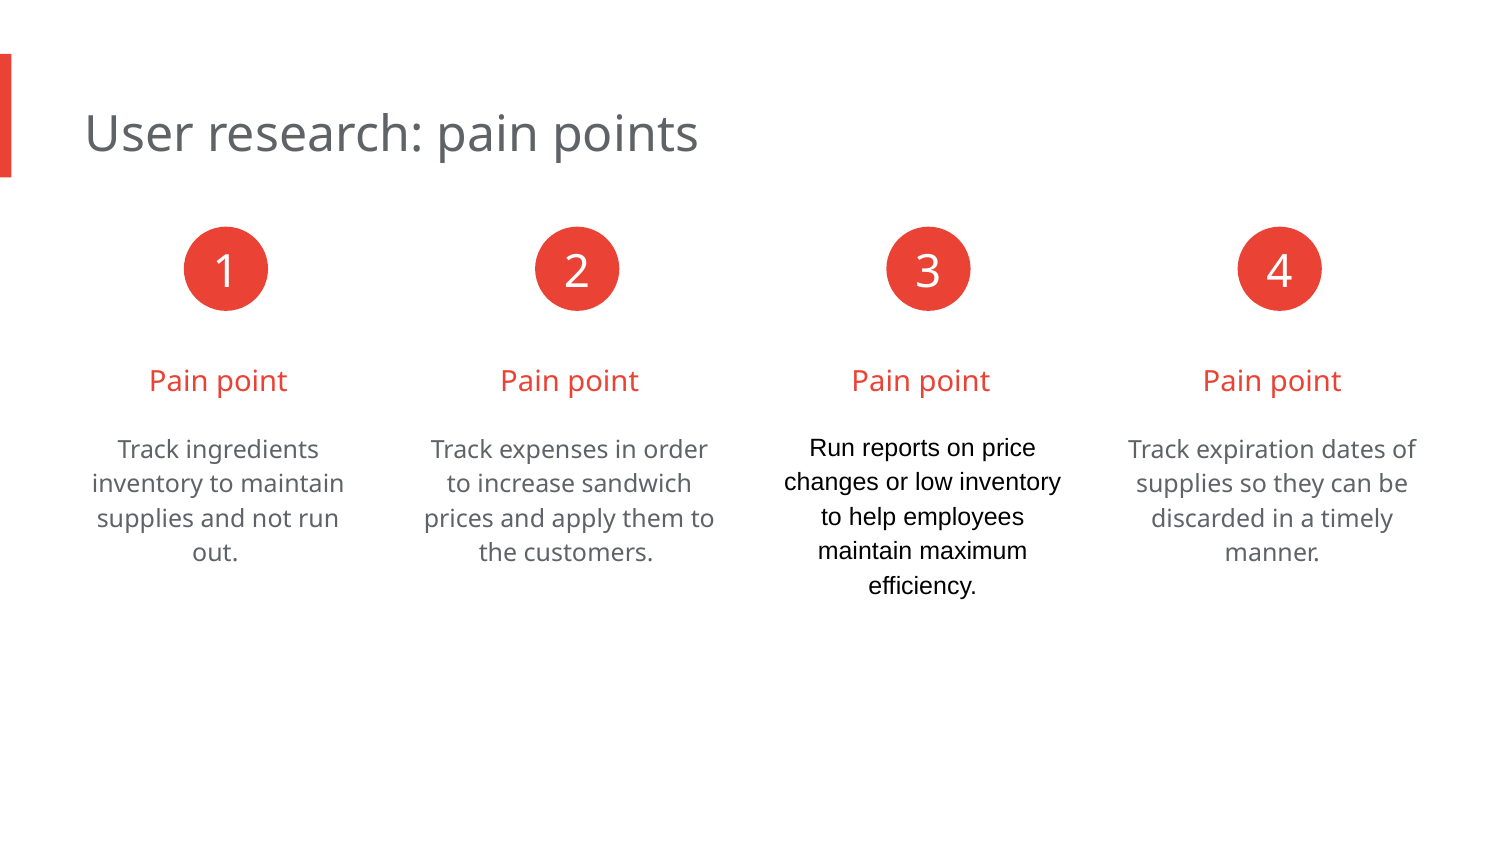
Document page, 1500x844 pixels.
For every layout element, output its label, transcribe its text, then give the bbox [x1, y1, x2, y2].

text_box Run reports on price changes or low inventory to help employees maintain maximum efficiency. [776, 411, 1084, 614]
text_box 3 [886, 226, 971, 311]
text_box Pain point [1126, 329, 1434, 412]
text_box 4 [1237, 226, 1322, 311]
text_box Pain point [72, 329, 380, 412]
text_box User research: pain points [84, 85, 1095, 176]
text_box 2 [535, 226, 620, 311]
text_box 1 [183, 226, 269, 311]
text_box Track ingredients inventory to maintain supplies and not run out. [72, 413, 380, 582]
text_box Track expenses in order to increase sandwich prices and apply them to the customers. [423, 413, 731, 582]
text_box Track expiration dates of supplies so they can be discarded in a timely manner. [1126, 413, 1434, 582]
text_box Pain point [774, 329, 1083, 412]
text_box Pain point [423, 329, 731, 412]
